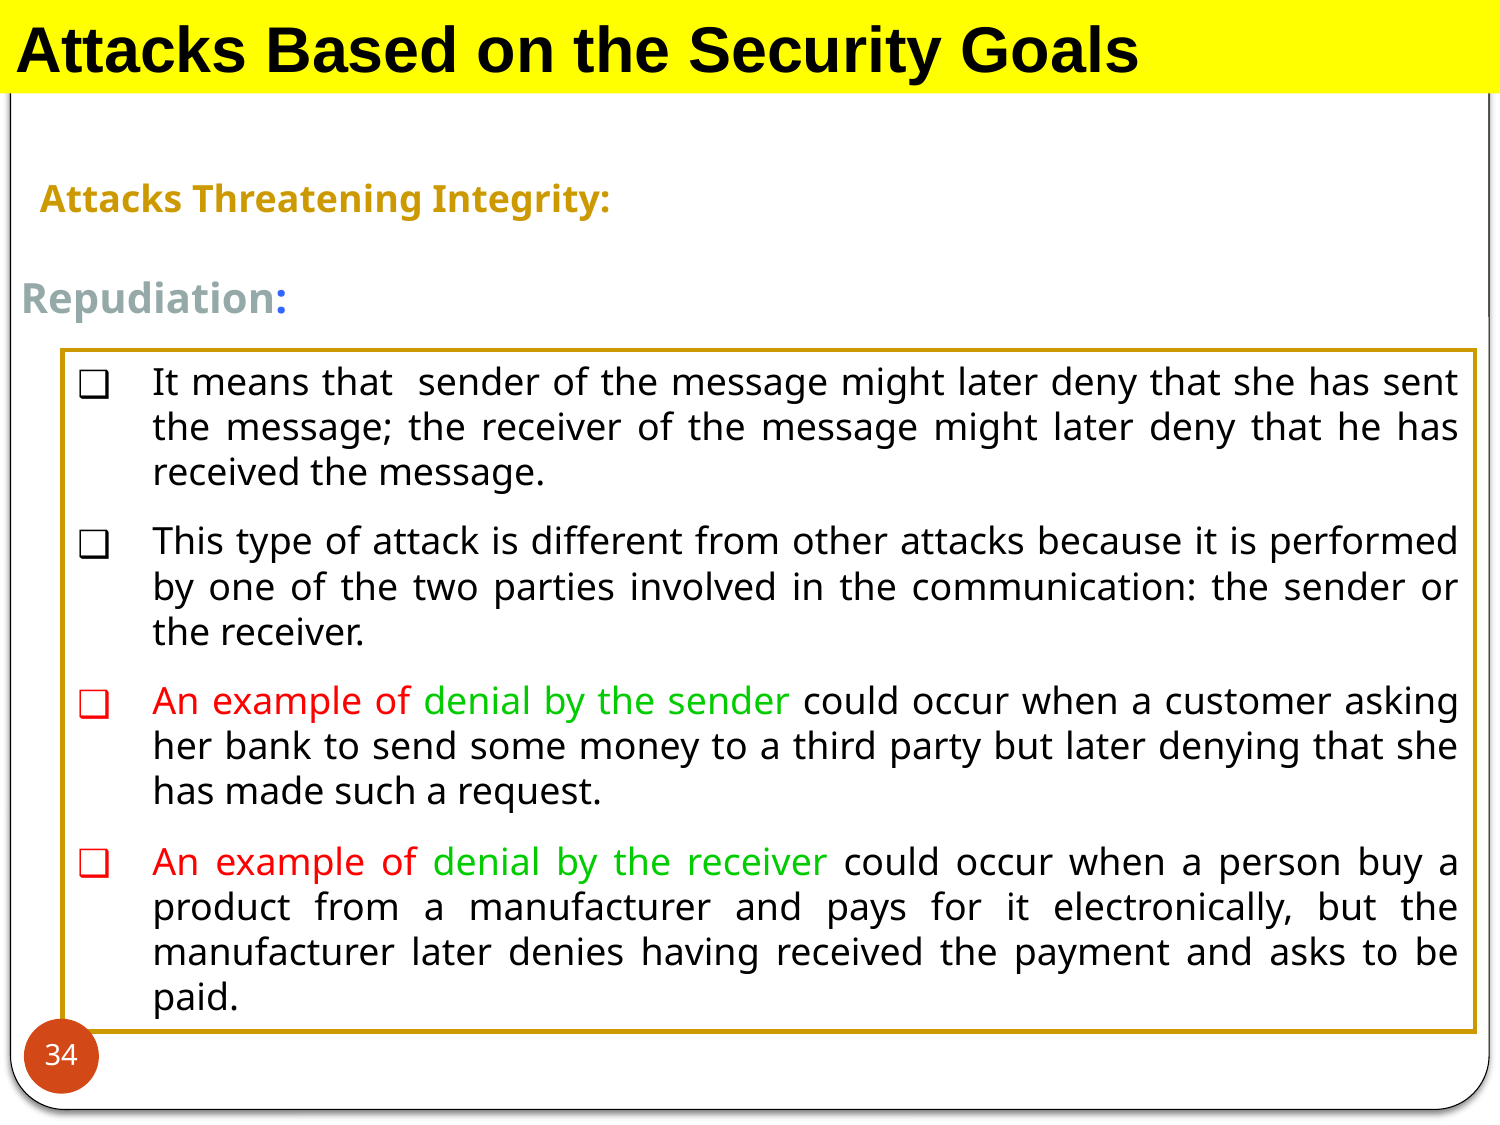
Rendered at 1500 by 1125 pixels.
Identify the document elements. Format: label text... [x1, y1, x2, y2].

text_box Attacks Based on the Security Goals [0, 0, 1500, 94]
slide_number 34 [23, 1018, 99, 1094]
text_box Repudiation: [5, 263, 431, 330]
text_box It means that sender of the message might later deny that she has sent the message; the receiver of the message might later deny that he has received the message. This type of attack is different from other attacks because it is performed by one of the two parties involved in the communication: the sender or the receiver. An example of denial by the sender could occur when a customer asking her bank to send some money to a third party but later denying that she has made such a request. An example of denial by the receiver could occur when a person buy a product from a manufacturer and pays for it electronically, but the manufacturer later denies having received the payment and asks to be paid. [62, 349, 1475, 1032]
text_box Attacks Threatening Integrity: [24, 167, 706, 229]
